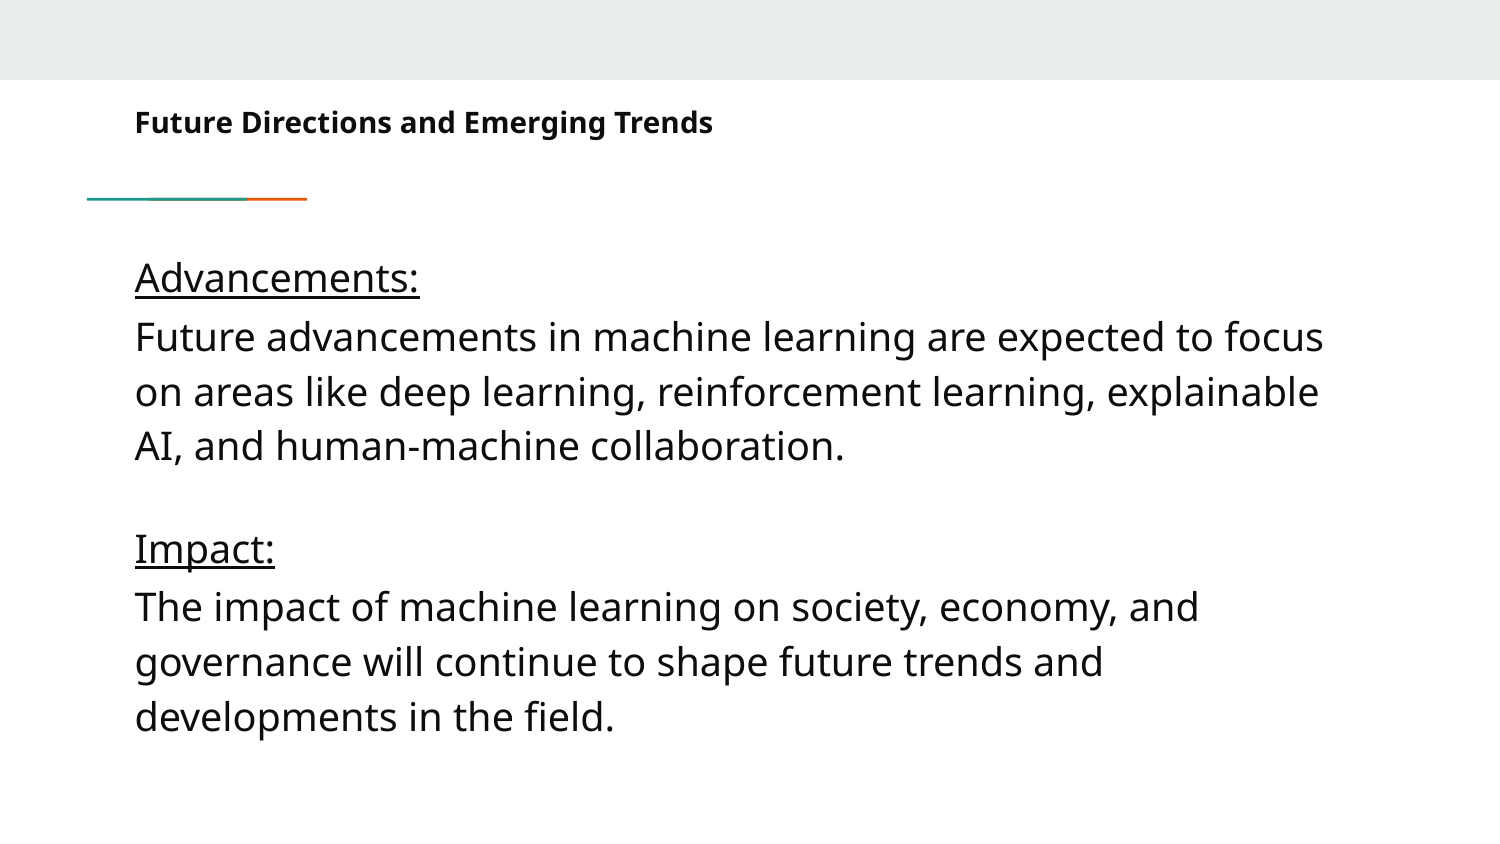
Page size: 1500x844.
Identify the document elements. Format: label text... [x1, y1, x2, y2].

title Future Directions and Emerging Trends [119, 67, 1381, 156]
list Advancements: Future advancements in machine learning are expected to focus on areas like deep learning, reinforcement learning, explainable AI, and human-machine collaboration. Impact: The impact of machine learning on society, economy, and governance will continue to shape future trends and developments in the field. [119, 214, 1381, 712]
